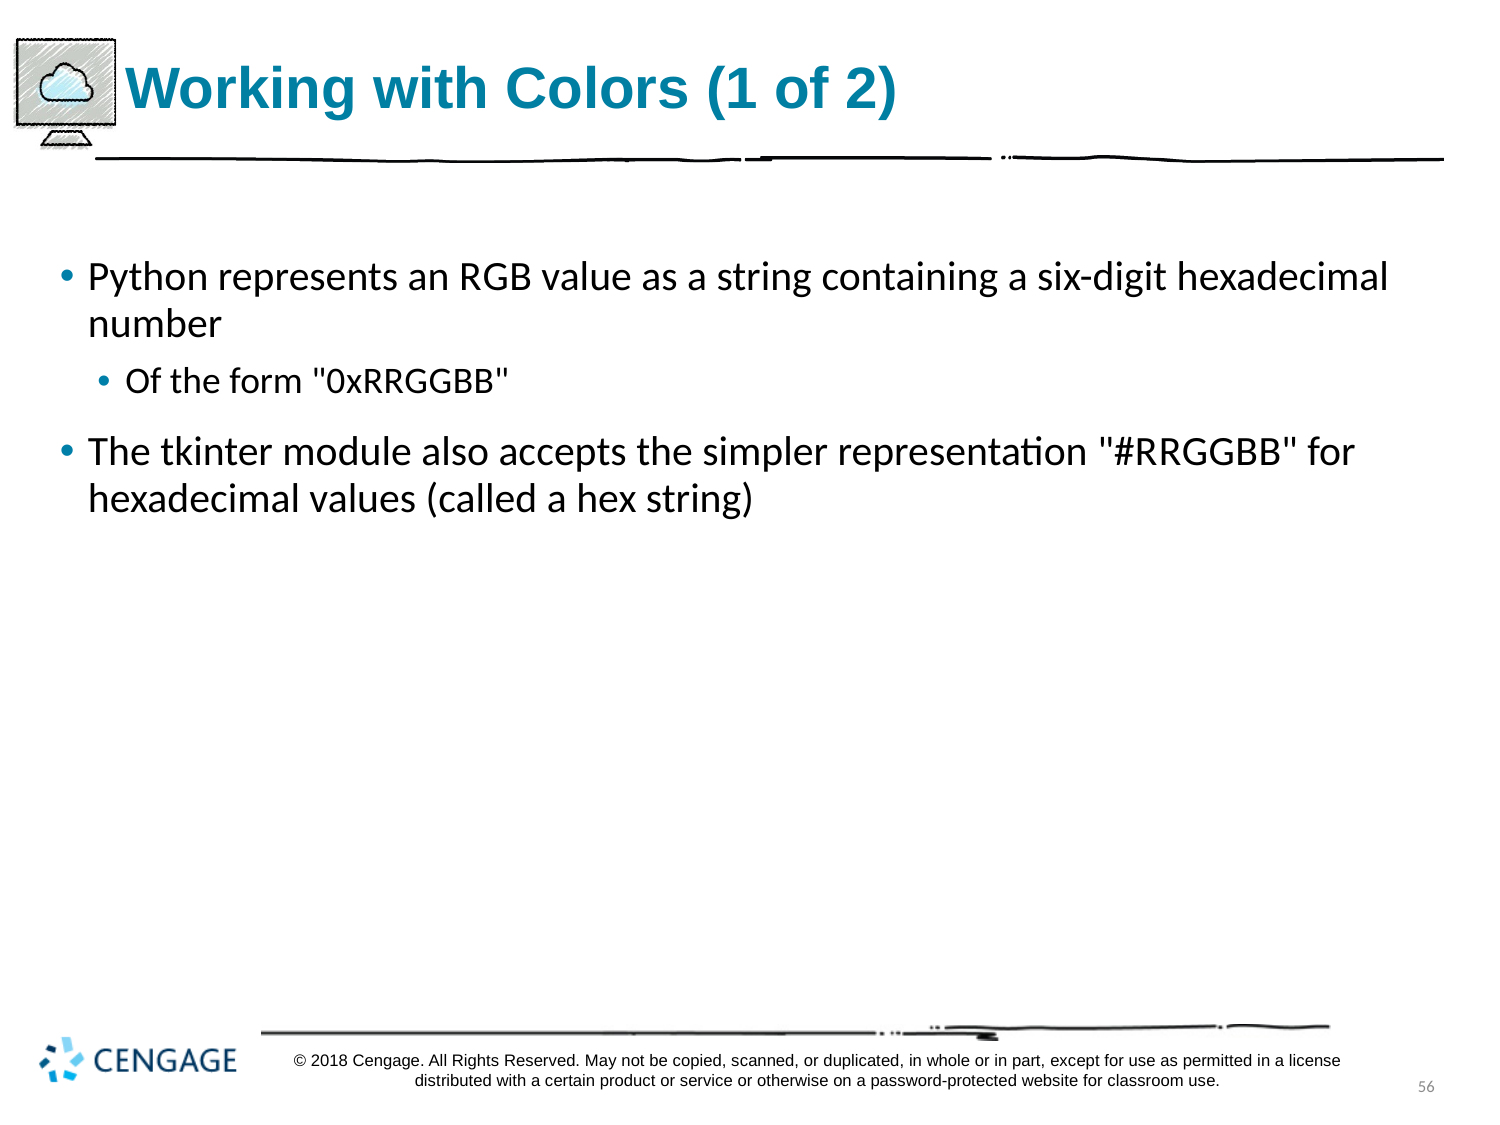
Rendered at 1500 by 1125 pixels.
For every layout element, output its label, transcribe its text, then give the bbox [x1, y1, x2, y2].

list Python represents an R G B value as a string containing a six-digit hexadecimal number Of the form "0 x R R G G B B" The tkinter module also accepts the simpler representation "#R R G G B B" for hexadecimal values (called a hex string) [59, 252, 1441, 526]
title Working with Colors (1 of 2) [125, 60, 1442, 121]
picture [13, 36, 117, 151]
picture [95, 155, 1444, 163]
picture [261, 1024, 1331, 1041]
footer © 2018 Cengage. All Rights Reserved. May not be copied, scanned, or duplicated, in whole or in part, except for use as permitted in a license distributed with a certain product or service or otherwise on a password-protected website for classroom use. [262, 1050, 1375, 1090]
picture [19, 1023, 249, 1095]
